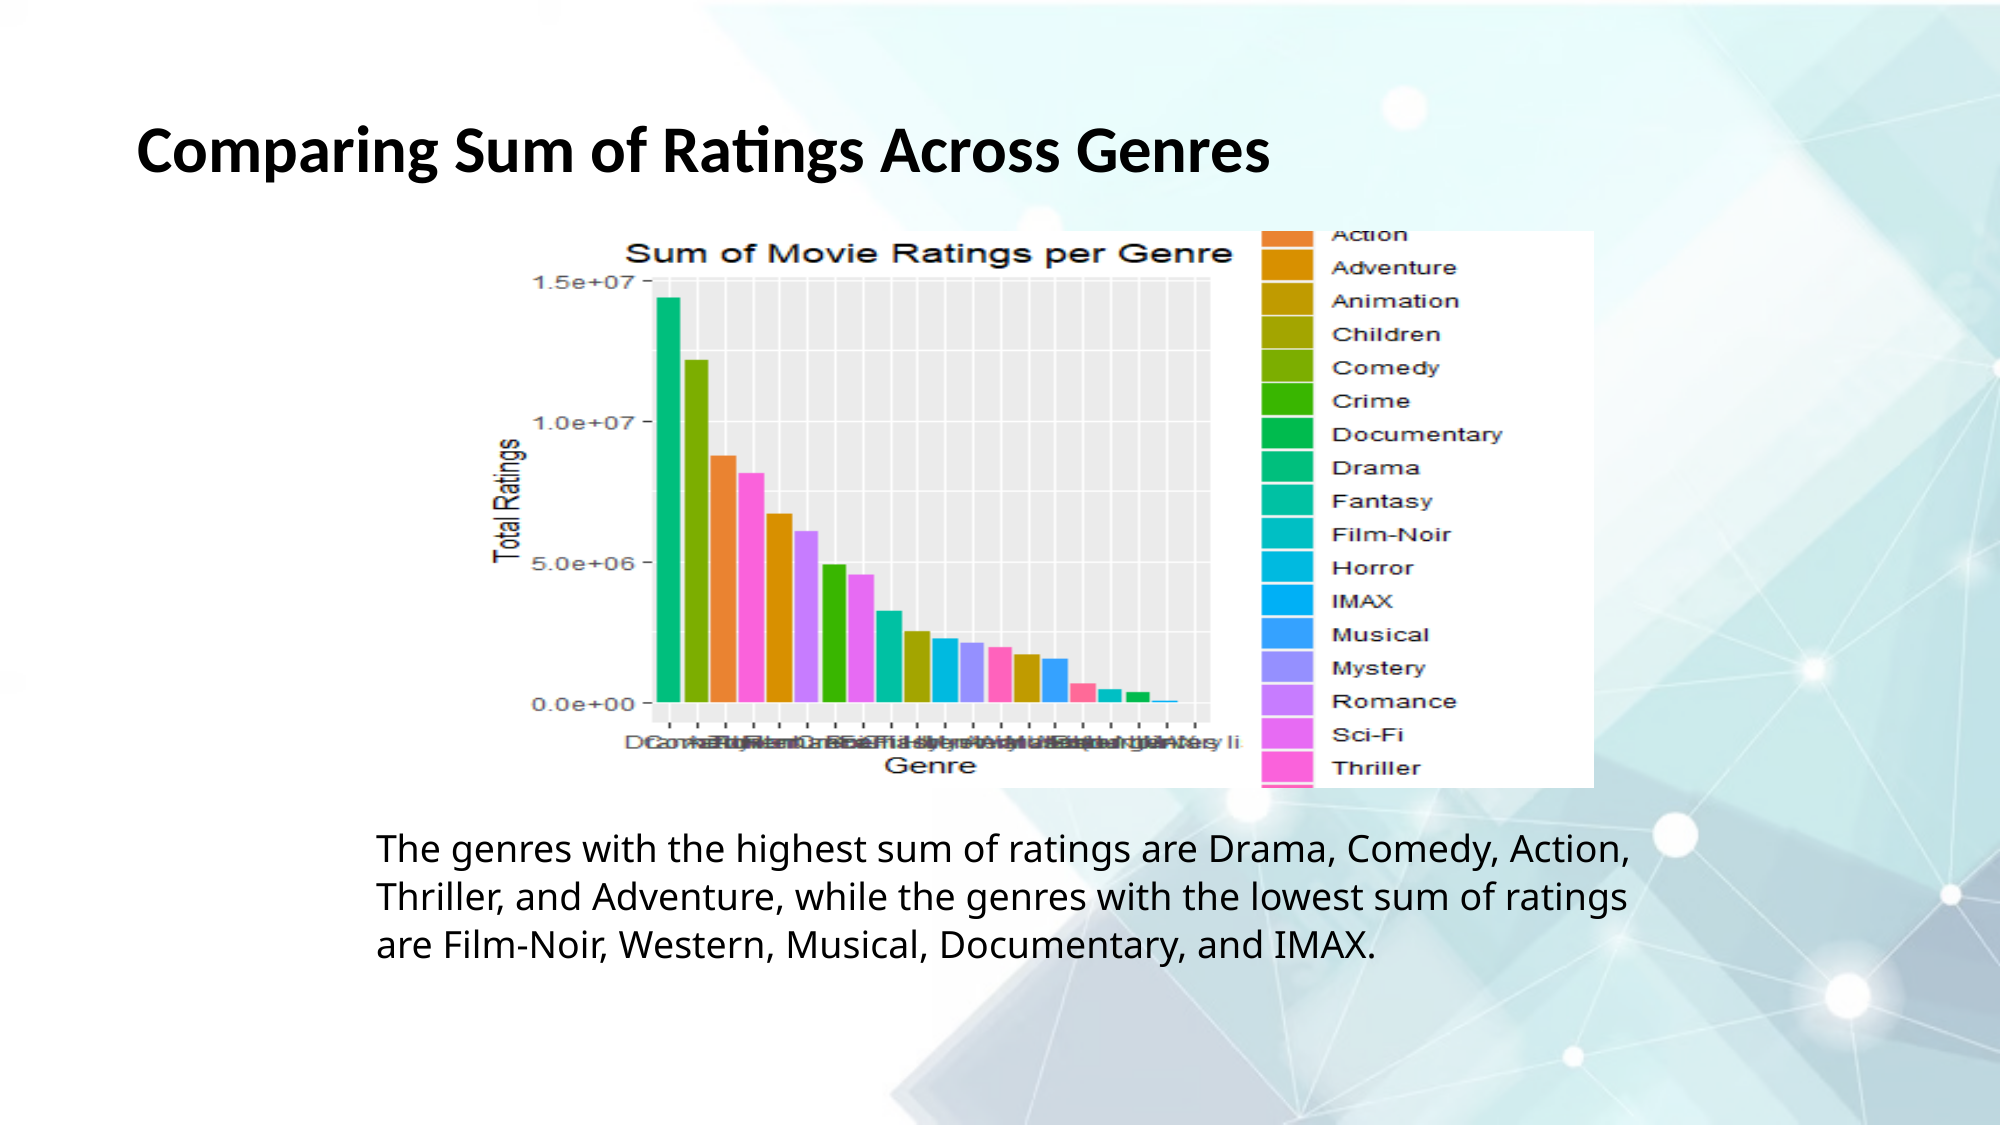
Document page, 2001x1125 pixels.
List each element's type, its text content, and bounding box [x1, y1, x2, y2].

text_box Comparing Sum of Ratings Across Genres [47, 93, 1359, 194]
picture [473, 231, 1594, 788]
text_box The genres with the highest sum of ratings are Drama, Comedy, Action, Thriller, and Adventure, while the genres with the lowest sum of ratings are Film-Noir, Western, Musical, Documentary, and IMAX. [286, 814, 1701, 974]
